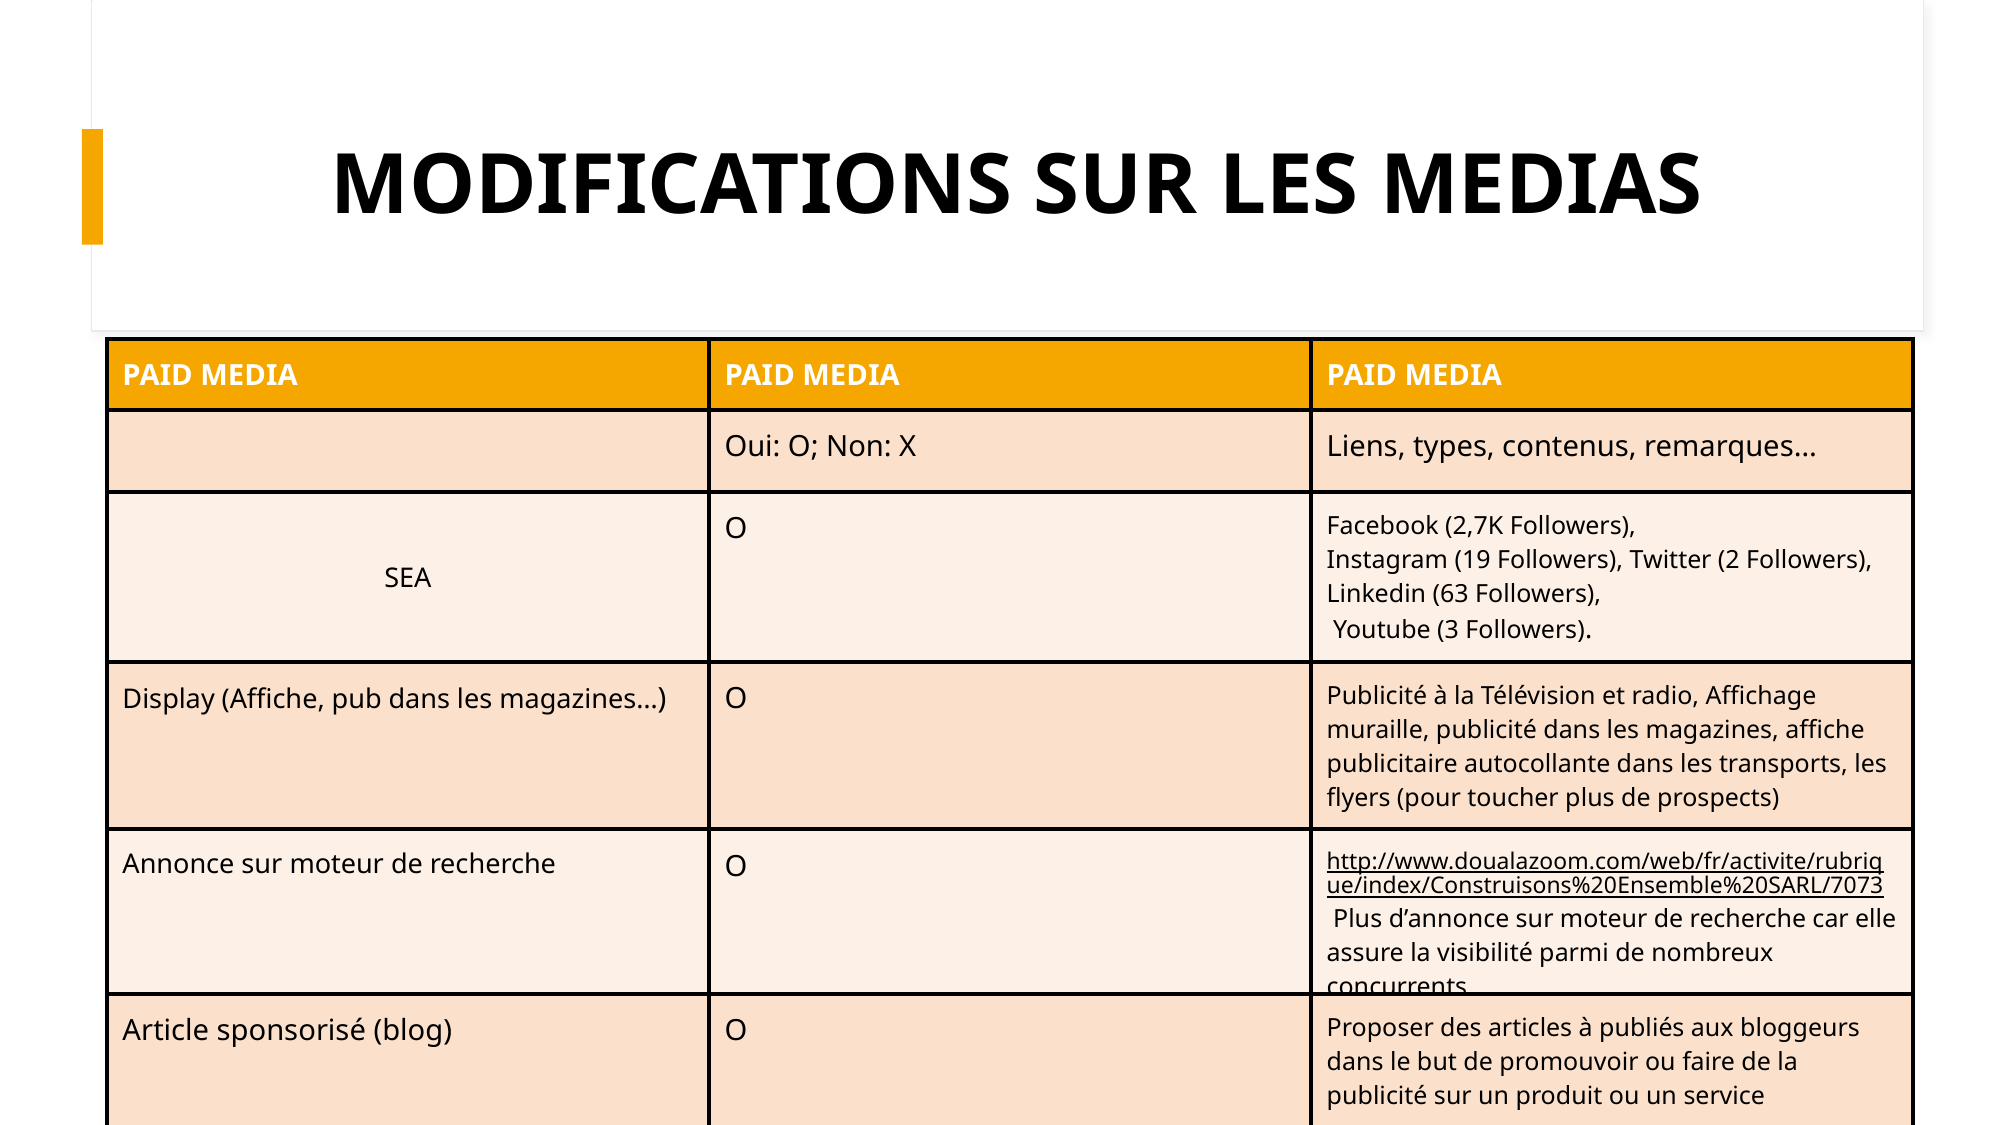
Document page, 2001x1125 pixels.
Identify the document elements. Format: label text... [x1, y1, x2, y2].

table_cell Liens, types, contenus, remarques… [1313, 412, 1911, 490]
title MODIFICATIONS SUR LES MEDIAS [183, 90, 1851, 284]
table_header PAID MEDIA [109, 341, 707, 408]
table_cell Publicité à la Télévision et radio, Affichage muraille, publicité dans les magazines, affiche publicitaire autocollante dans les transports, les flyers (pour toucher plus de prospects) [1313, 664, 1911, 827]
table_cell O [711, 996, 1309, 1125]
table_header PAID MEDIA [1313, 341, 1911, 408]
table_cell Annonce sur moteur de recherche [109, 831, 707, 992]
table_cell http://www.doualazoom.com/web/fr/activite/rubrique/index/Construisons%20Ensemble%20SARL/7073 Plus d’annonce sur moteur de recherche car elle assure la visibilité parmi de nombreux concurrents [1313, 831, 1911, 992]
table_cell O [711, 664, 1309, 827]
table_cell O [711, 494, 1309, 660]
table_cell [109, 412, 707, 490]
table_cell Proposer des articles à publiés aux bloggeurs dans le but de promouvoir ou faire de la publicité sur un produit ou un service [1313, 996, 1911, 1125]
table_cell SEA [109, 494, 707, 660]
table_cell Display (Affiche, pub dans les magazines…) [109, 664, 707, 827]
table_header PAID MEDIA [711, 341, 1309, 408]
table_cell O [711, 831, 1309, 992]
table_cell Article sponsorisé (blog) [109, 996, 707, 1125]
table_cell Facebook (2,7K Followers), Instagram (19 Followers), Twitter (2 Followers), Linkedin (63 Followers), Youtube (3 Followers). [1313, 494, 1911, 660]
table_cell Oui: O; Non: X [711, 412, 1309, 490]
